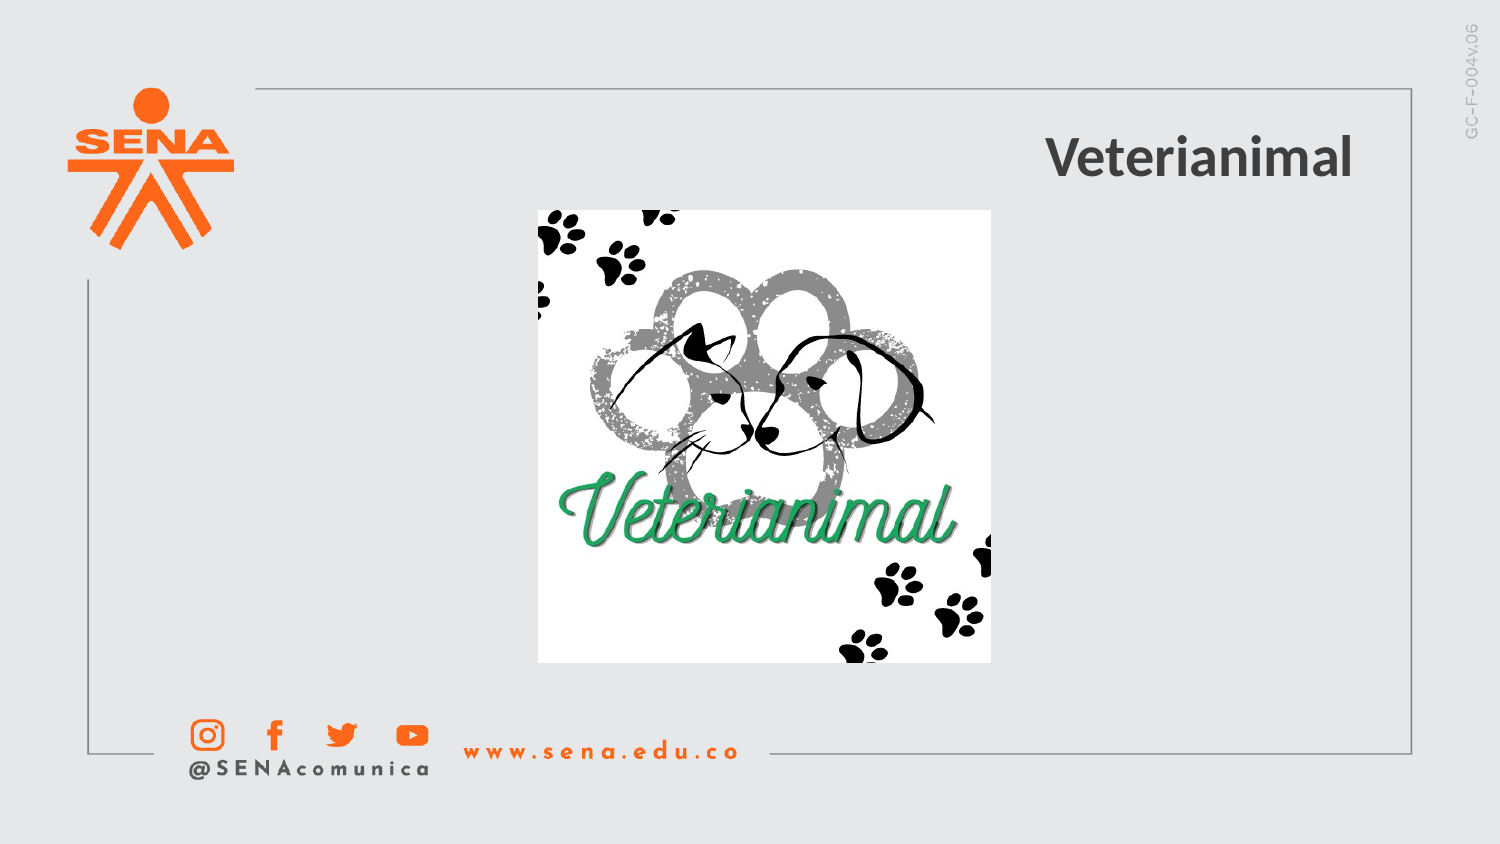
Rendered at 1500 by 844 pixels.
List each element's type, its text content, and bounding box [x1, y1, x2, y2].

picture [0, 0, 1500, 844]
text_box Veterianimal [916, 110, 1370, 196]
